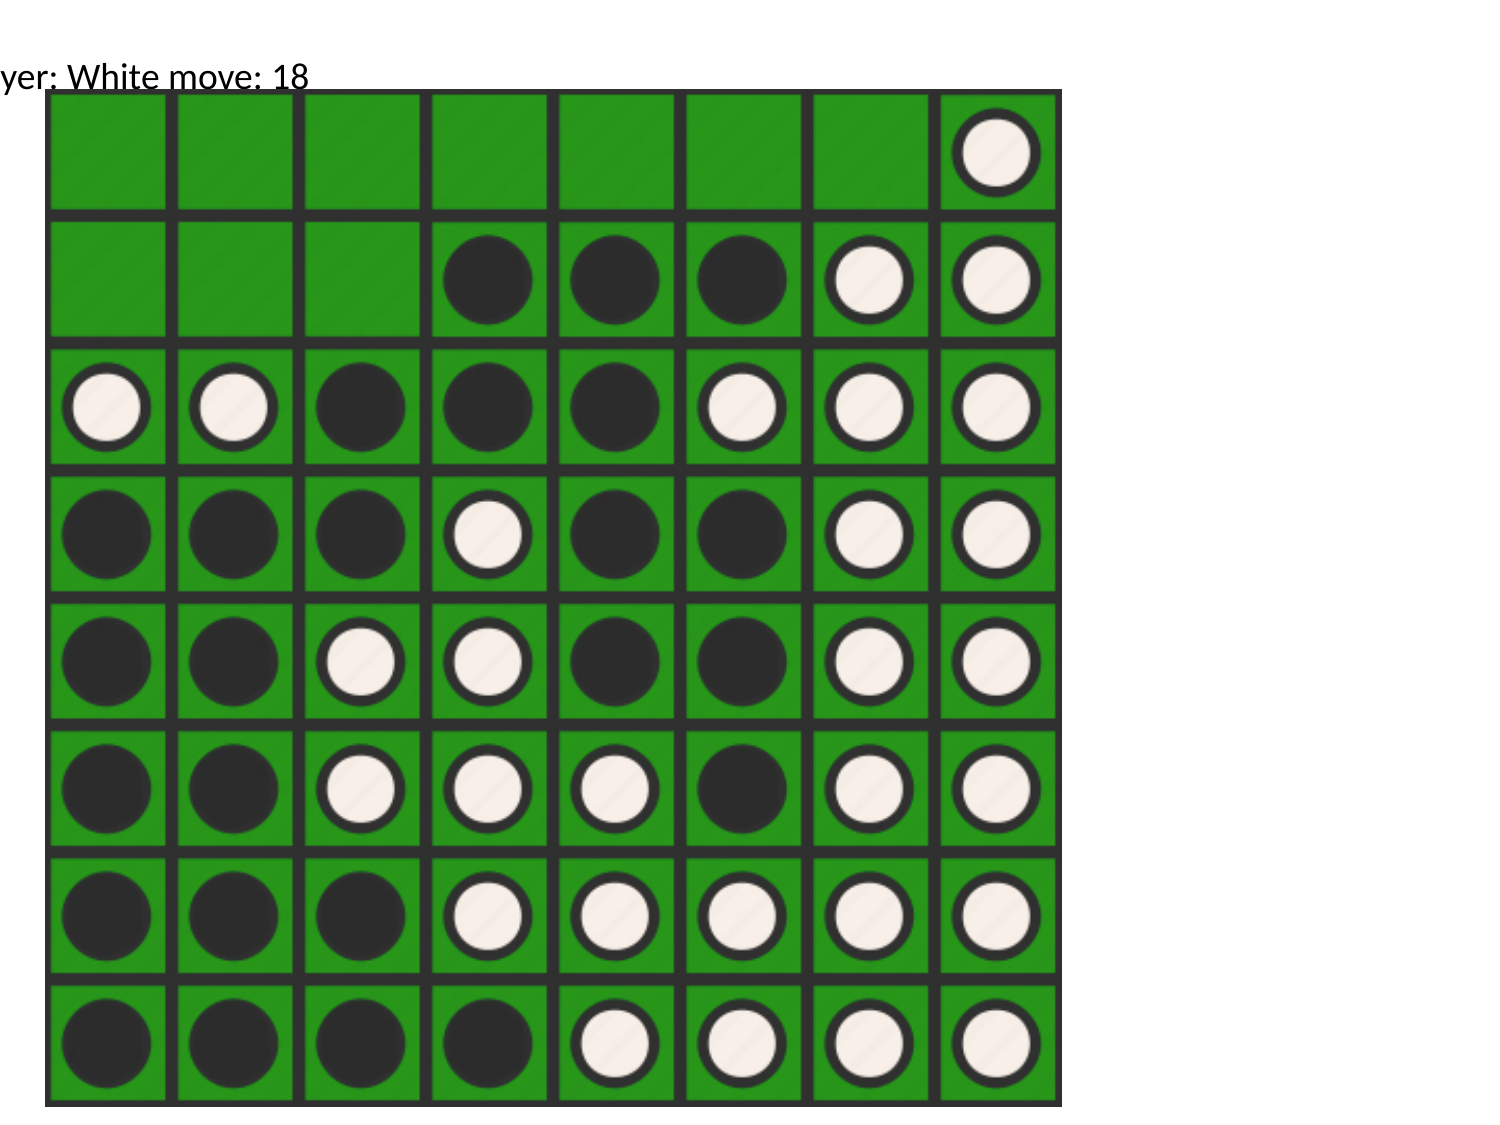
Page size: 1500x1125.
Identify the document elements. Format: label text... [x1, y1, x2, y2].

picture [44, 89, 1062, 1107]
text_box turn: 50 player: White move: 18 [0, 44, 325, 105]
